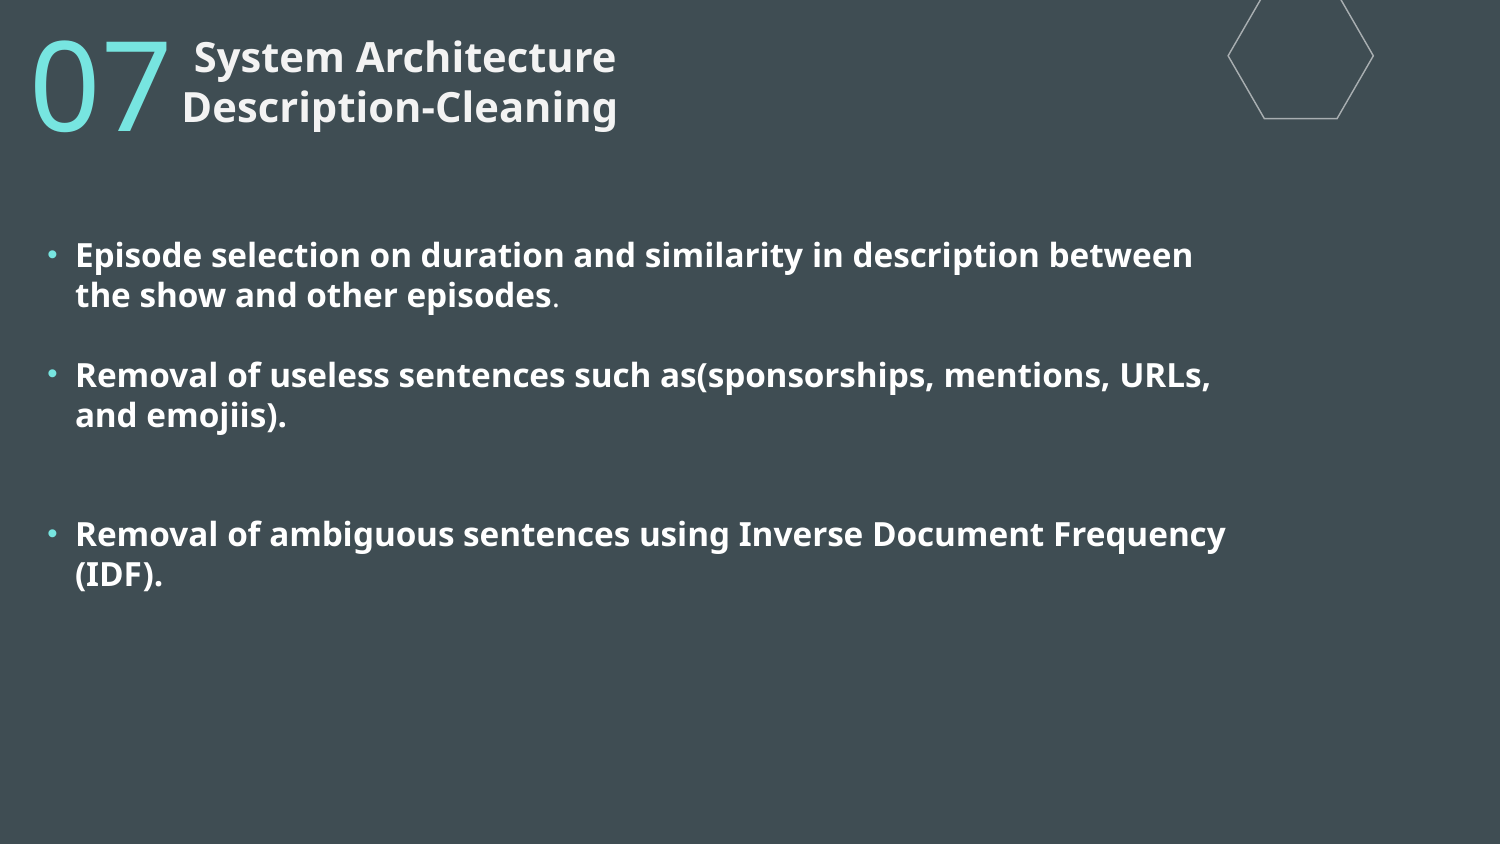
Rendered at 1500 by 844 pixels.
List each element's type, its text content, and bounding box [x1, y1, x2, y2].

title 07 [0, 0, 242, 172]
subtitle Episode selection on duration and similarity in description between the show and other episodes. Removal of useless sentences such as(sponsorships, mentions, URLs, and emojiis). Removal of ambiguous sentences using Inverse Document Frequency (IDF). [13, 179, 1273, 831]
title System Architecture Description-Cleaning [242, 0, 767, 170]
text_box [1227, 0, 1375, 120]
